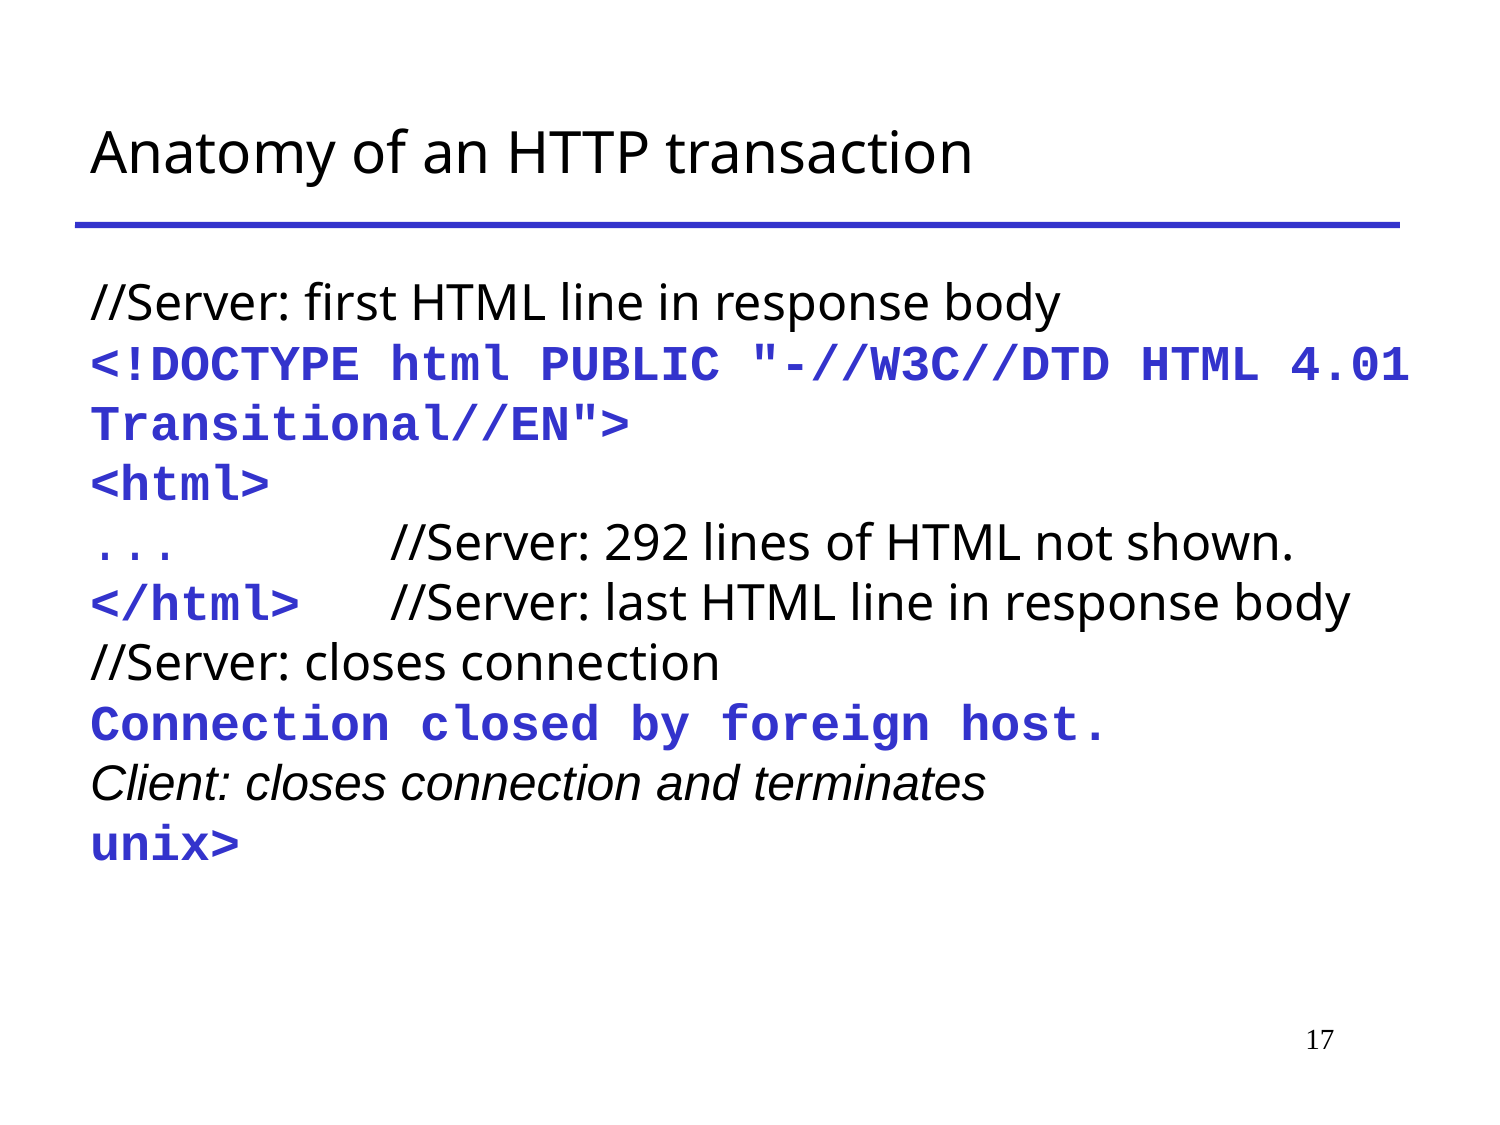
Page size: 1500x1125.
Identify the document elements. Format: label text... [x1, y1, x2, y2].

list //Server: first HTML line in response body <!DOCTYPE html PUBLIC "-//W3C//DTD HTML 4.01 Transitional//EN"> <html> ... //Server: 292 lines of HTML not shown. </html> //Server: last HTML line in response body //Server: closes connection Connection closed by foreign host. Client: closes connection and terminates unix> [75, 262, 1438, 988]
title Anatomy of an HTTP transaction [75, 75, 1400, 225]
slide_number 17 [1137, 1012, 1351, 1088]
